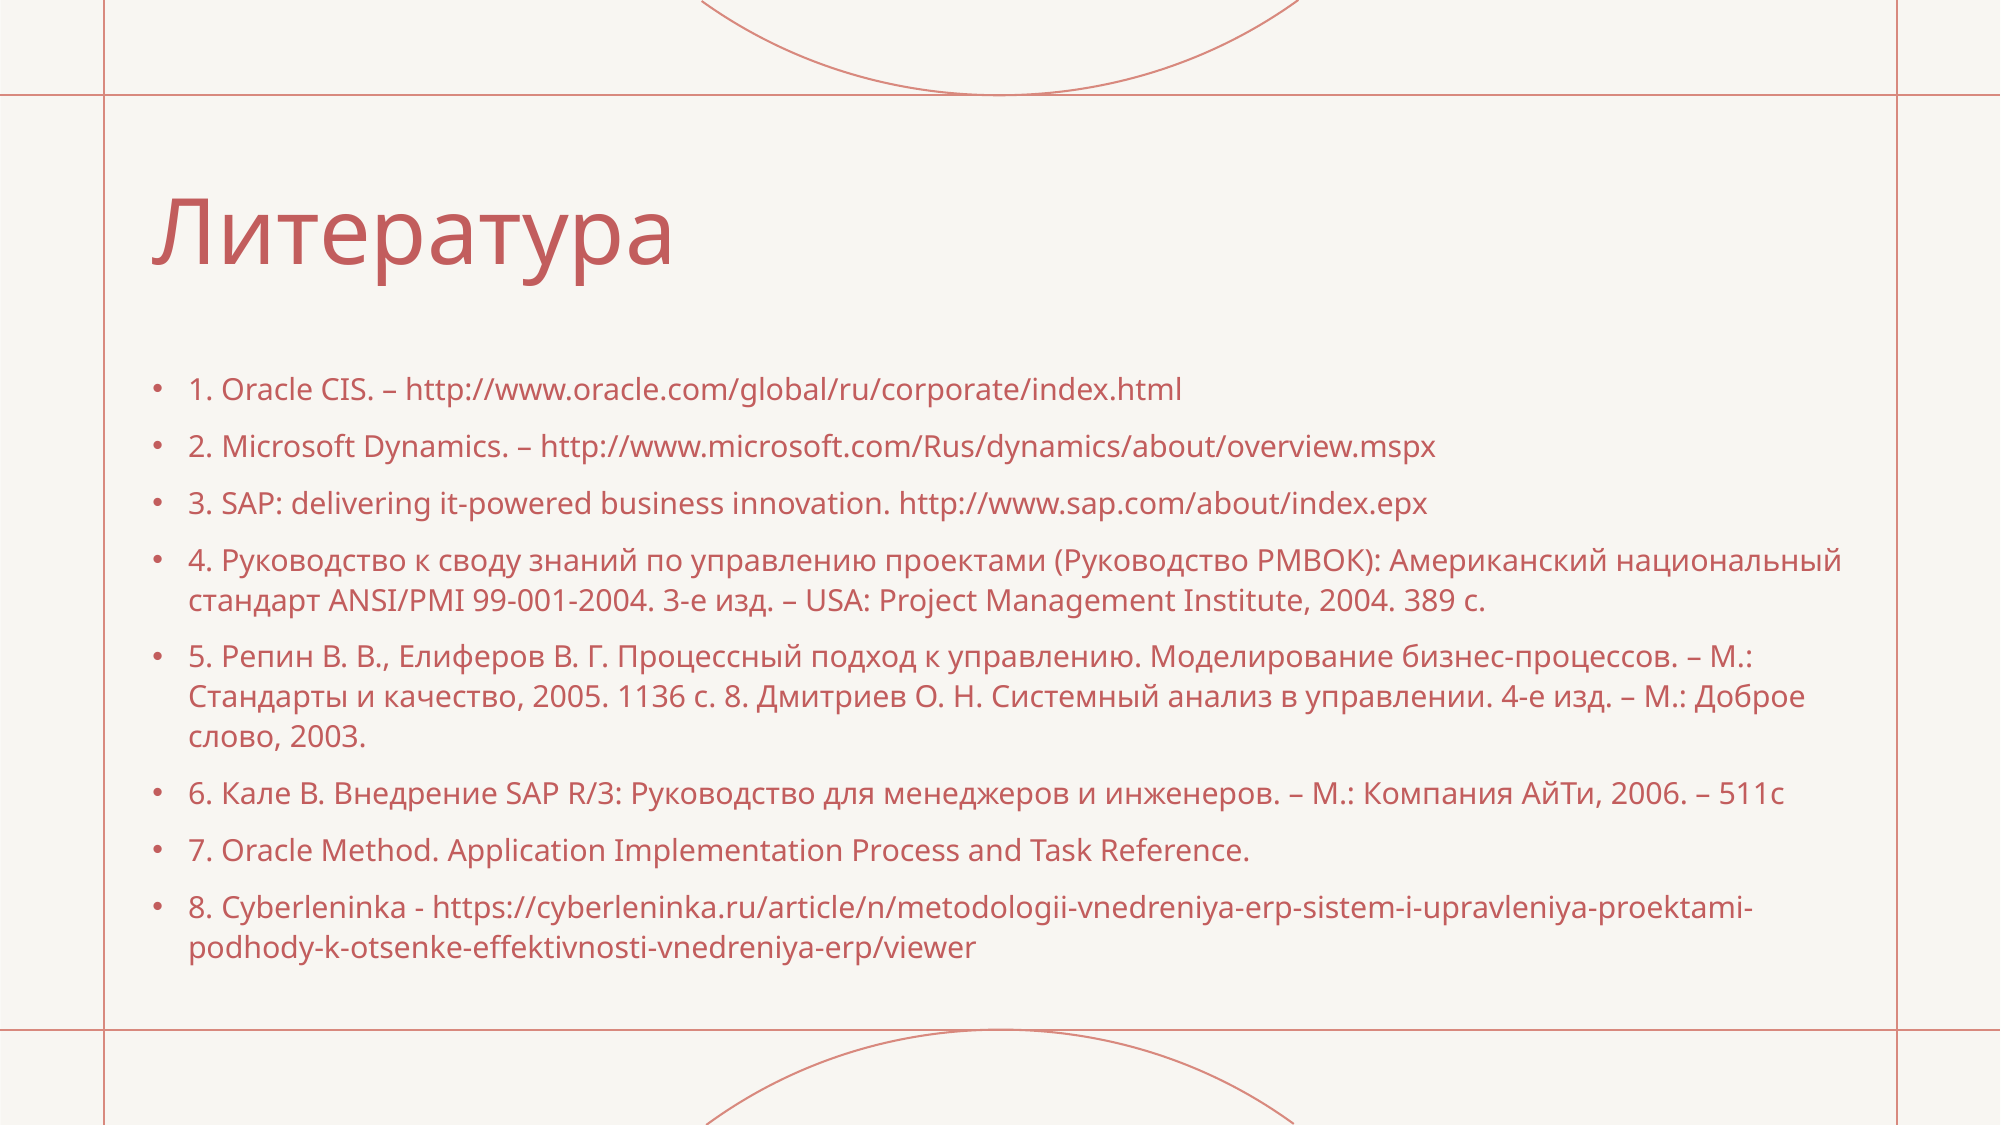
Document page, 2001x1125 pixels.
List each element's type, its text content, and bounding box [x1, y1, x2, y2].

list 1. Oracle CIS. – http://www.oracle.com/global/ru/corporate/index.html 2. Microsoft Dynamics. – http://www.microsoft.com/Rus/dynamics/about/overview.mspx 3. SAP: delivering it-powered business innovation. http://www.sap.com/about/index.epx 4. Руководство к своду знаний по управлению проектами (Руководство РМВОК): Американский национальный стандарт ANSI/PMI 99-001-2004. 3-е изд. – USA: Project Management Institute, 2004. 389 с. 5. Репин В. В., Елиферов В. Г. Процессный подход к управлению. Моделирование бизнес-процессов. – М.: Стандарты и качество, 2005. 1136 с. 8. Дмитриев О. Н. Системный анализ в управлении. 4-е изд. – М.: Доброе слово, 2003. 6. Кале В. Внедрение SAP R/3: Руководство для менеджеров и инженеров. – М.: Компания АйТи, 2006. – 511с 7. Oracle Method. Application Implementation Process and Task Reference. 8. Cyberleninka - https://cyberleninka.ru/article/n/metodologii-vnedreniya-erp-sistem-i-upravleniya-proektami-podhody-k-otsenke-effektivnosti-vnedreniya-erp/viewer [137, 359, 1863, 987]
title Литература [137, 119, 1863, 337]
